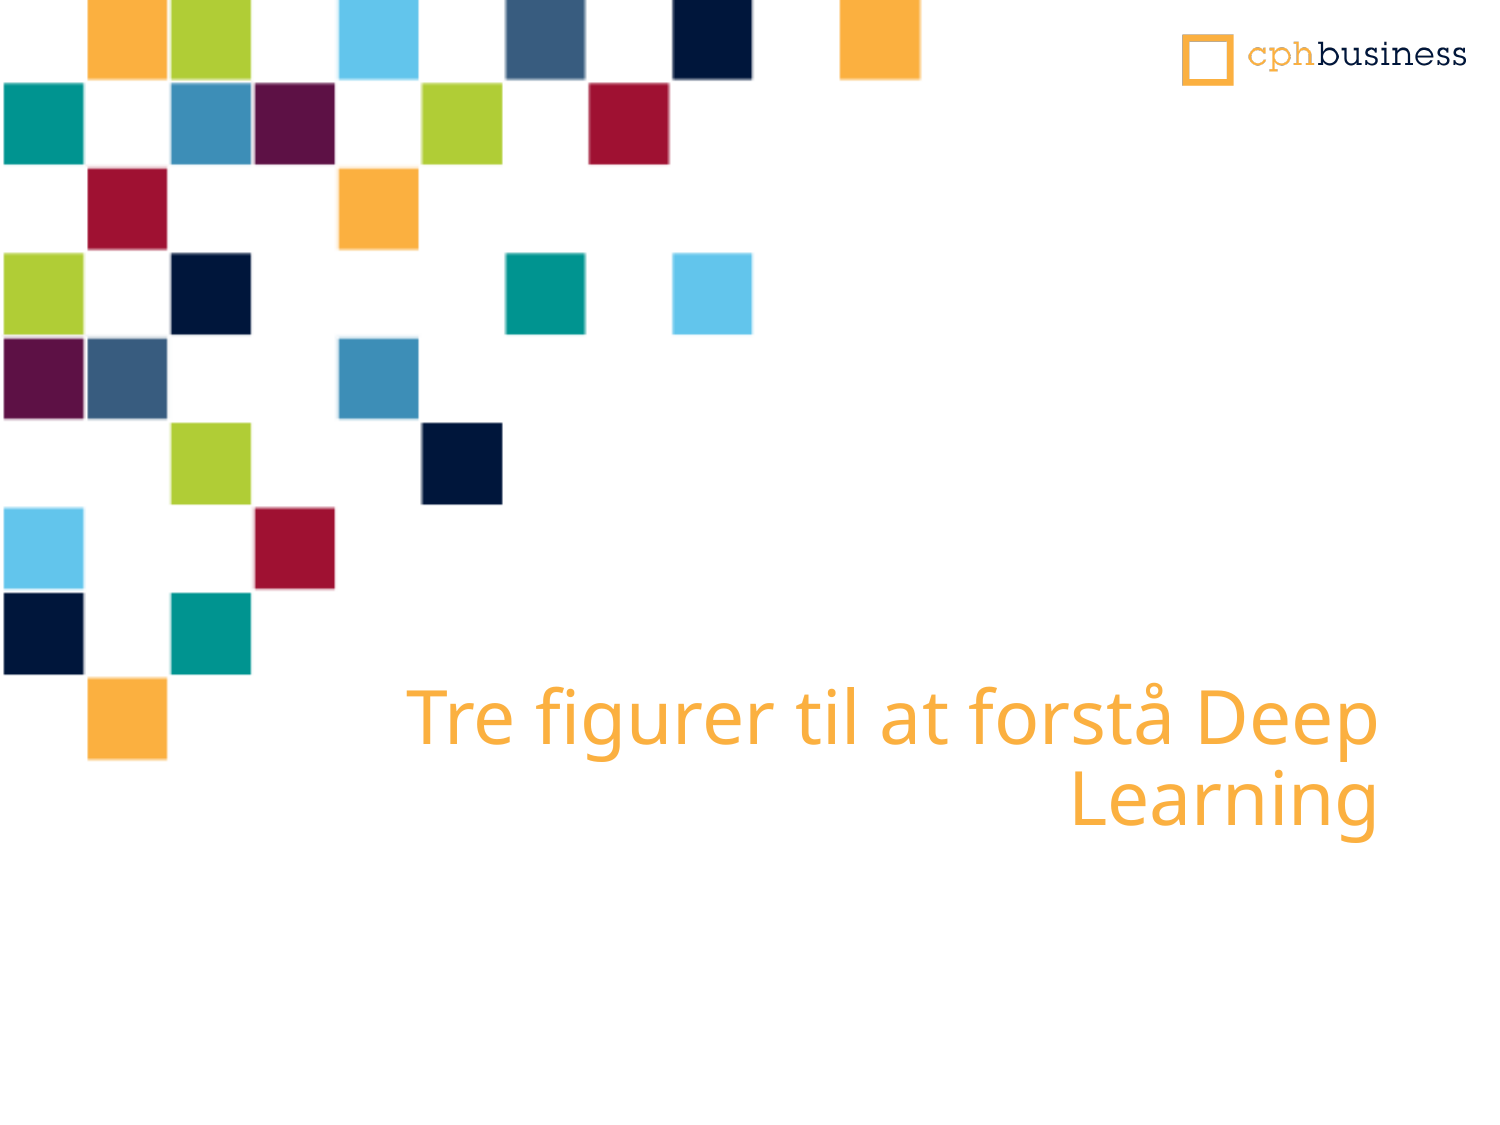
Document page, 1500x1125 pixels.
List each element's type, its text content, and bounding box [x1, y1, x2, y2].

picture [1131, 0, 1500, 137]
picture [0, 0, 983, 788]
title Tre figurer til at forstå Deep Learning [386, 565, 1397, 849]
